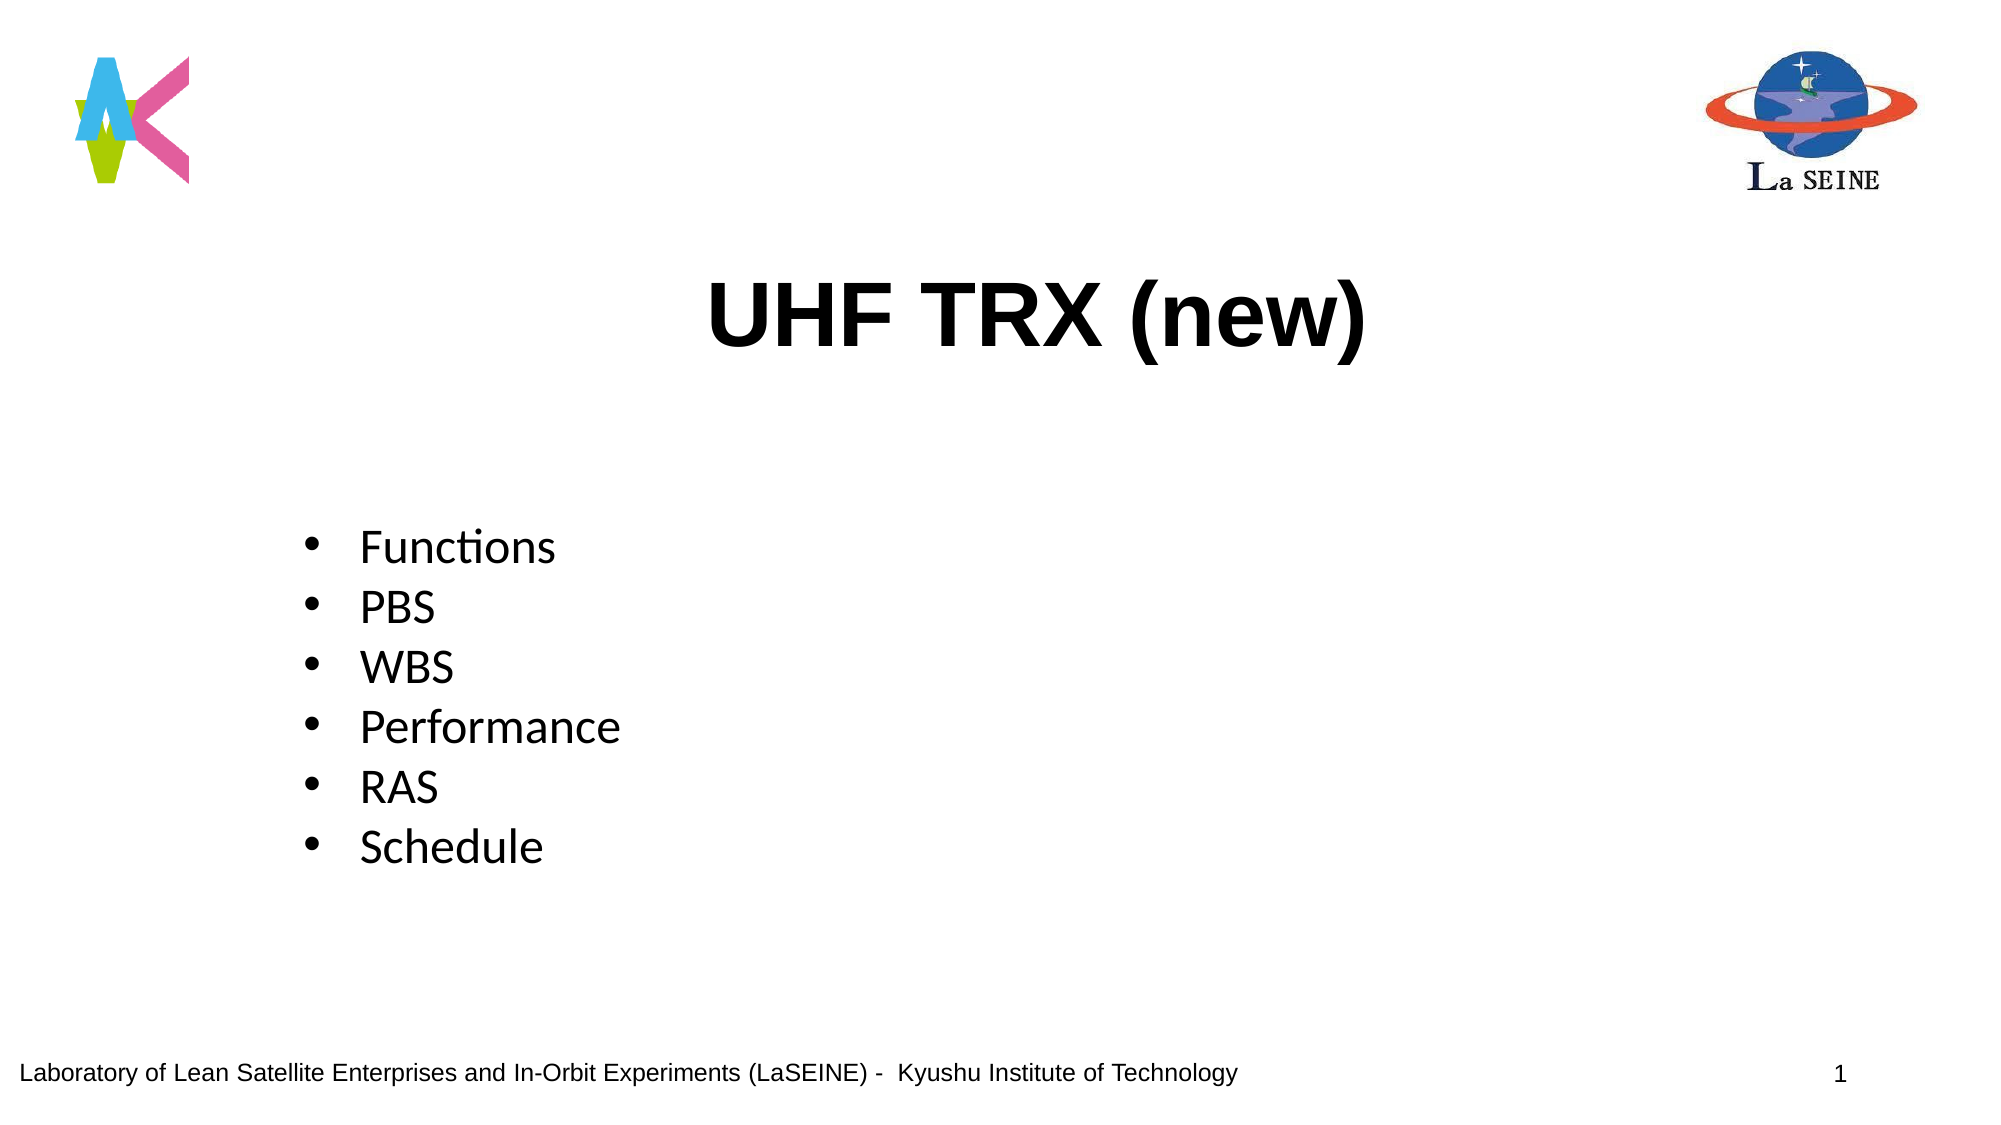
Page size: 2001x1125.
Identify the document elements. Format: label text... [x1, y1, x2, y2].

picture [1696, 40, 1925, 191]
slide_number 1 [1412, 1042, 1863, 1103]
picture [75, 56, 189, 184]
text_box Functions PBS WBS Performance RAS Schedule [288, 505, 1093, 881]
text_box UHF TRX (new) [691, 187, 1413, 556]
